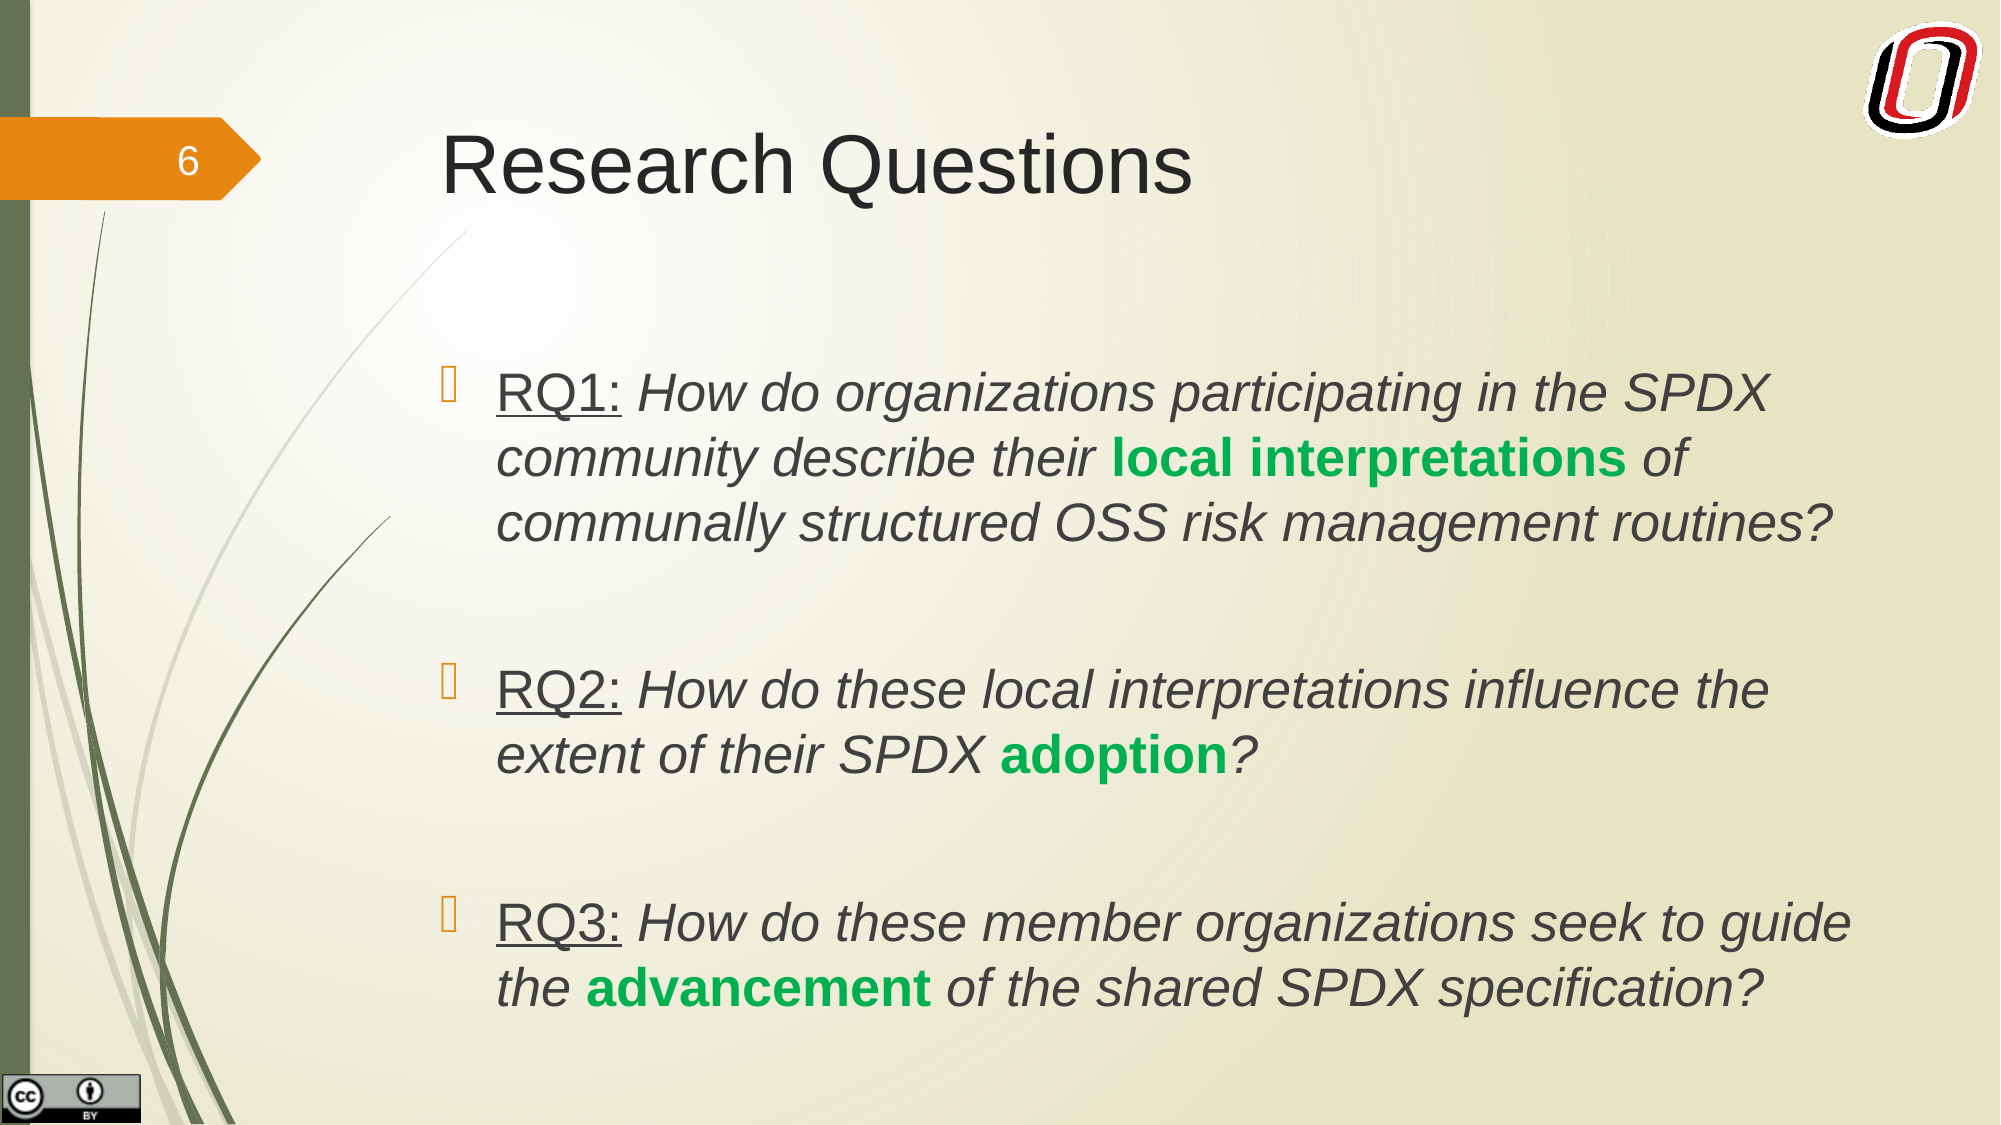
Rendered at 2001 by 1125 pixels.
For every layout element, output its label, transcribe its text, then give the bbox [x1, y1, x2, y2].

slide_number 6 [87, 129, 216, 190]
picture [1845, 1, 2000, 157]
title Research Questions [425, 102, 1888, 313]
picture [2, 1074, 141, 1123]
list RQ1: How do organizations participating in the SPDX community describe their local interpretations of communally structured OSS risk management routines? RQ2: How do these local interpretations influence the extent of their SPDX adoption? RQ3: How do these member organizations seek to guide the advancement of the shared SPDX specification? [424, 350, 1888, 1084]
